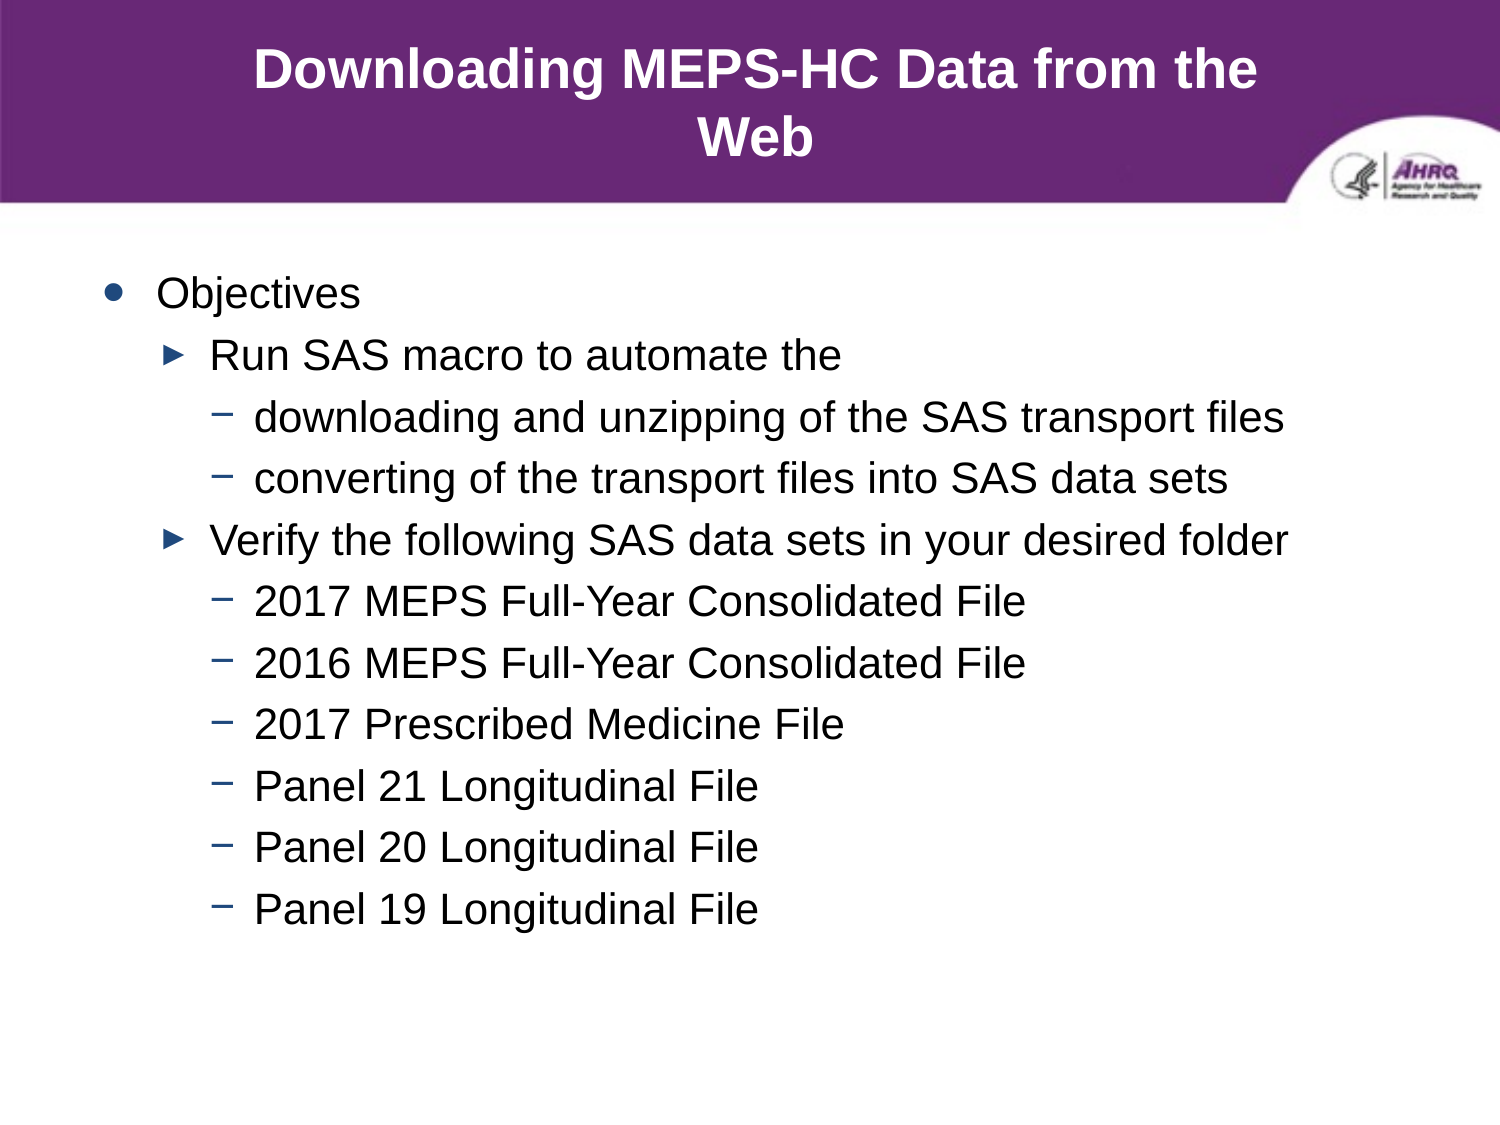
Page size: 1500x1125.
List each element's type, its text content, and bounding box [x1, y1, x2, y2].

title Downloading MEPS-HC Data from the Web [212, 24, 1300, 175]
list Objectives Run SAS macro to automate the downloading and unzipping of the SAS transport files converting of the transport files into SAS data sets Verify the following SAS data sets in your desired folder 2017 MEPS Full-Year Consolidated File 2016 MEPS Full-Year Consolidated File 2017 Prescribed Medicine File Panel 21 Longitudinal File Panel 20 Longitudinal File Panel 19 Longitudinal File [87, 257, 1425, 950]
picture [0, 0, 1500, 1125]
